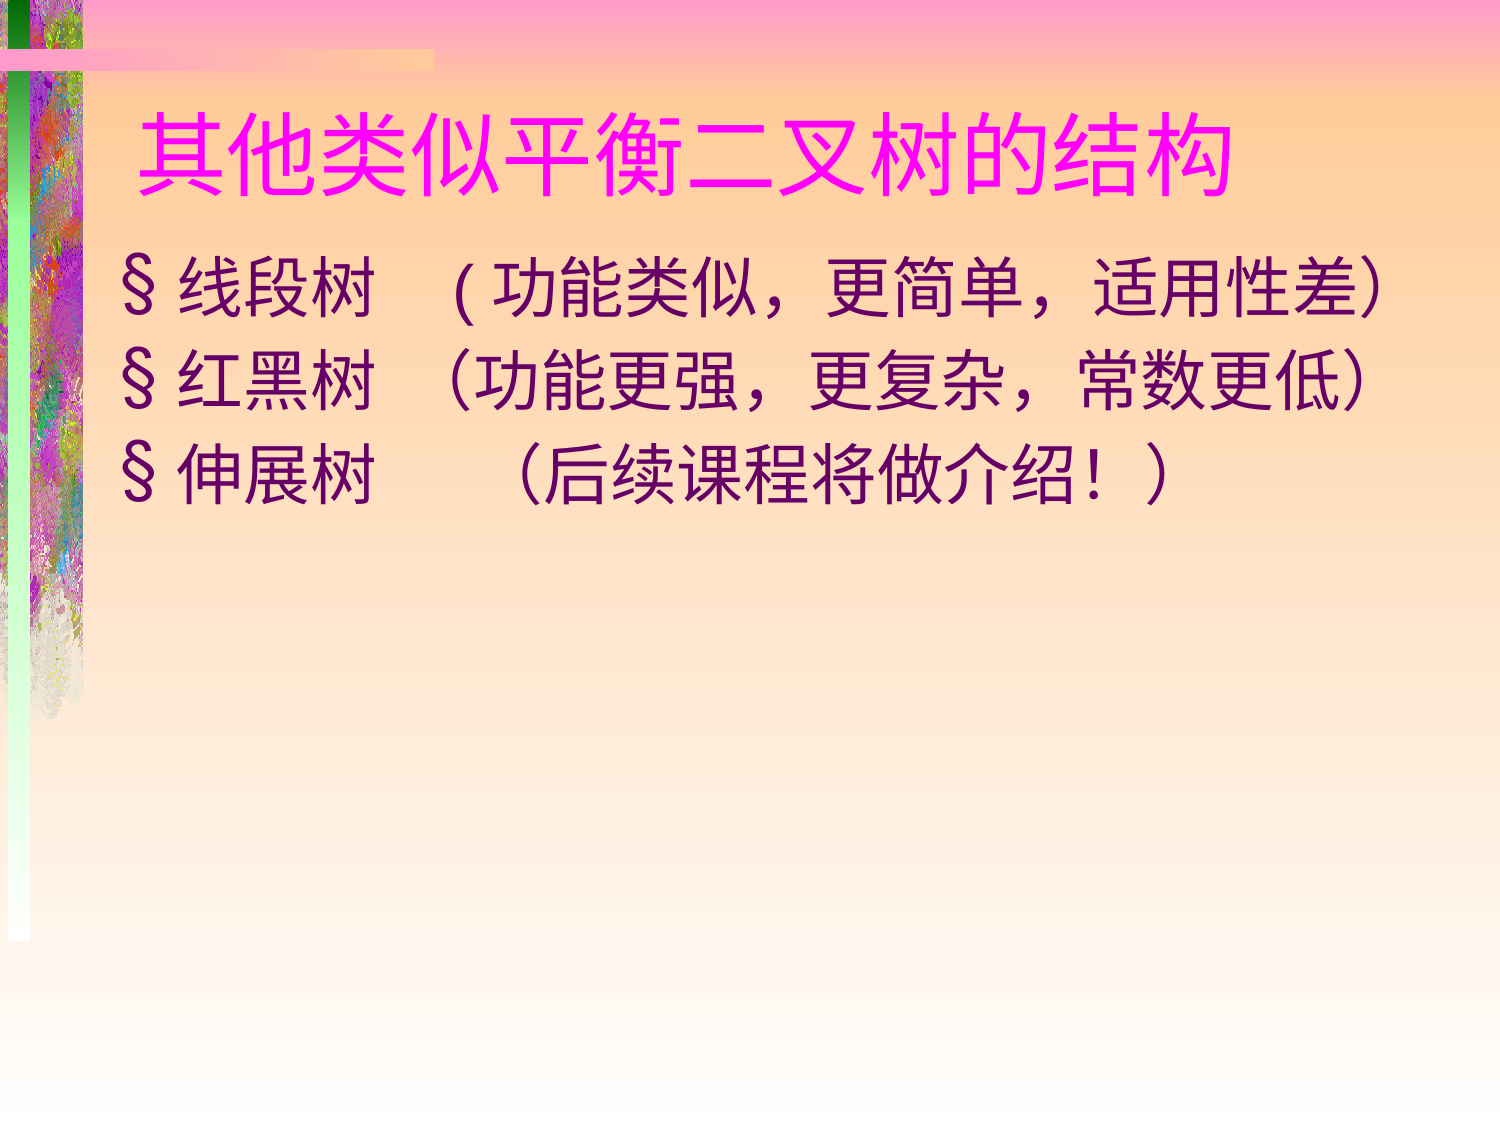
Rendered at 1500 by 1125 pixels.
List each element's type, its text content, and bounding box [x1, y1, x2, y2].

list 线段树 (功能类似，更简单，适用性差） 红黑树 （功能更强，更复杂，常数更低） 伸展树 （后续课程将做介绍！） [105, 238, 1461, 588]
picture [29, 0, 83, 50]
picture [0, 71, 9, 821]
picture [29, 71, 83, 821]
title 其他类似平衡二叉树的结构 [120, 85, 1396, 222]
picture [0, 0, 9, 50]
